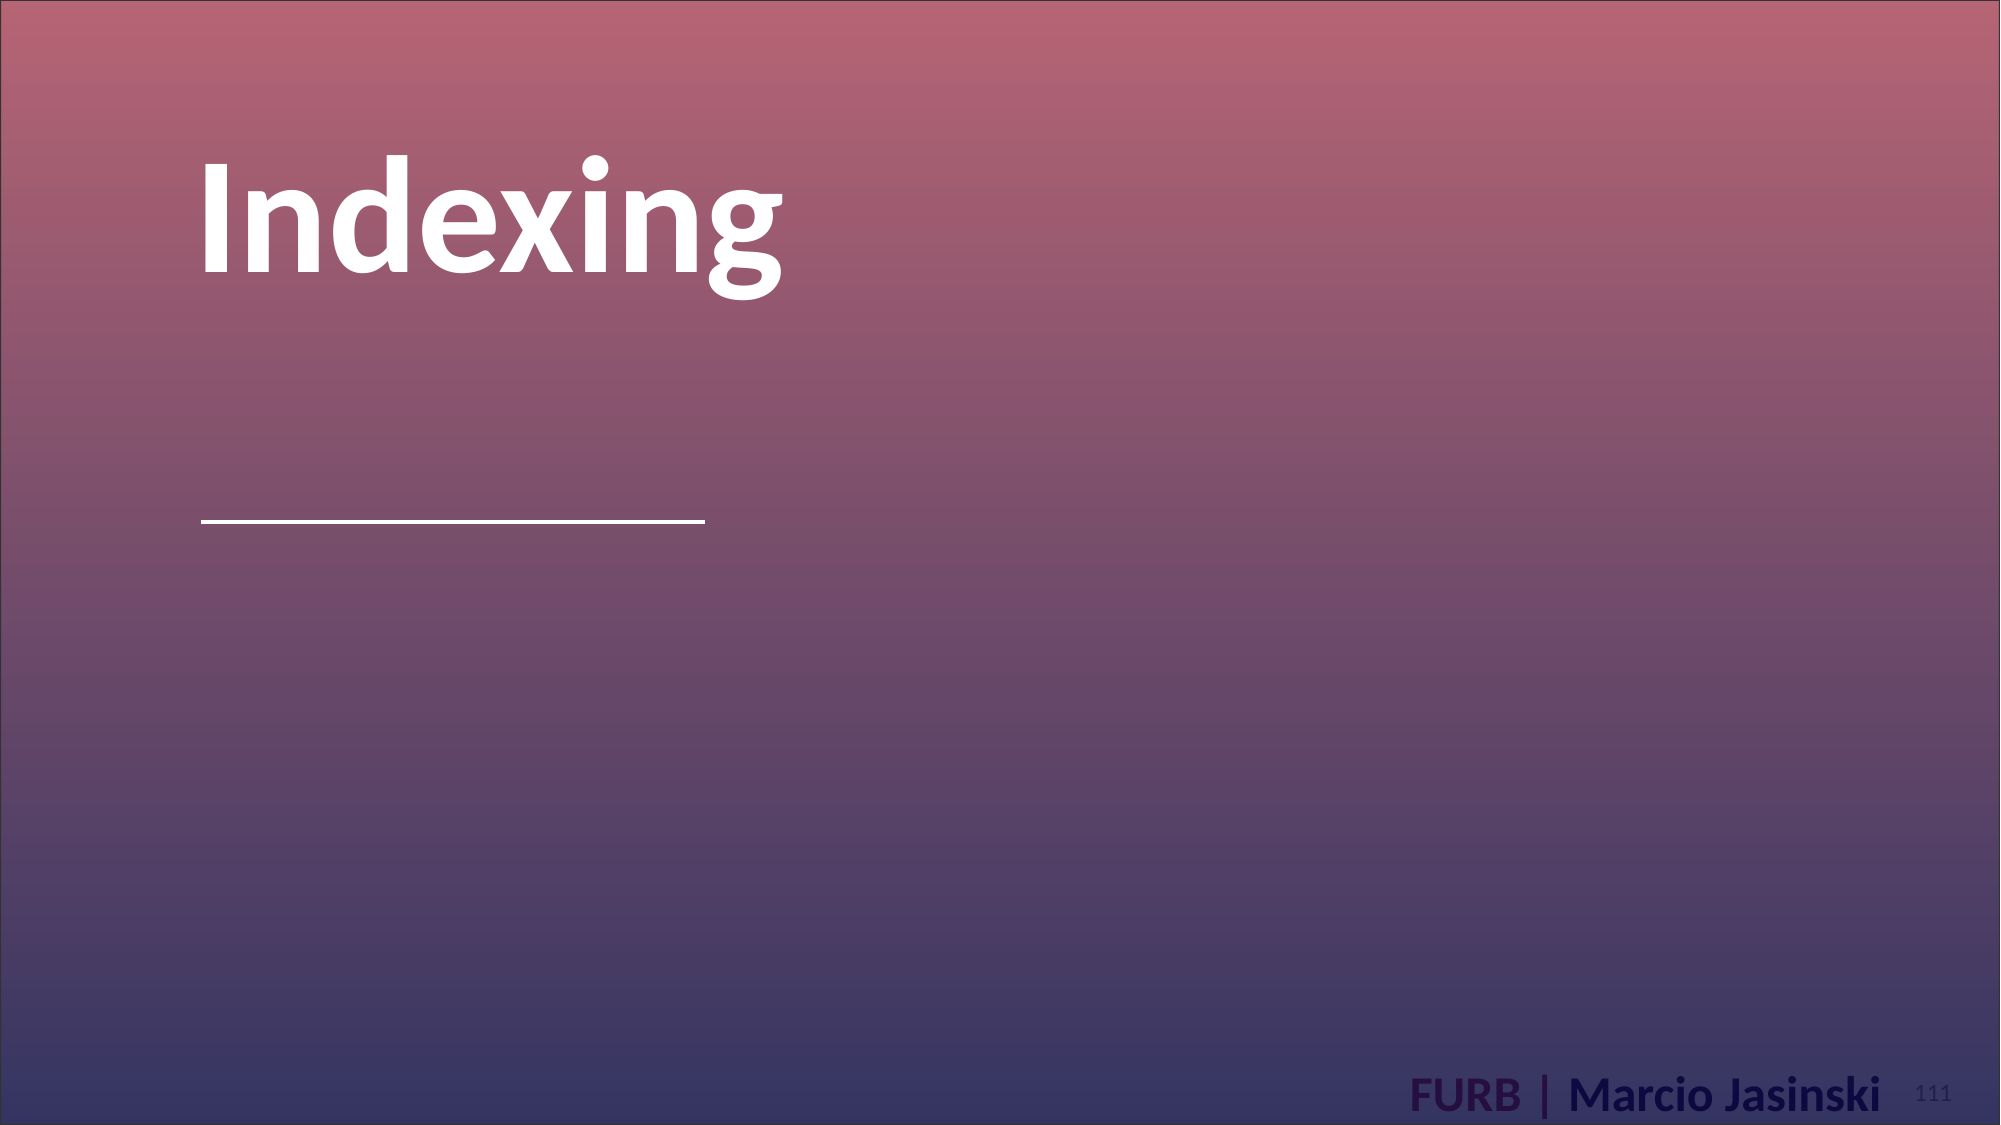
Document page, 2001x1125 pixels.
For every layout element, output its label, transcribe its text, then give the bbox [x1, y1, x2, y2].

slide_number 111 [1894, 1061, 1968, 1121]
text_box Indexing [179, 98, 1023, 314]
text_box [0, 0, 2000, 1125]
